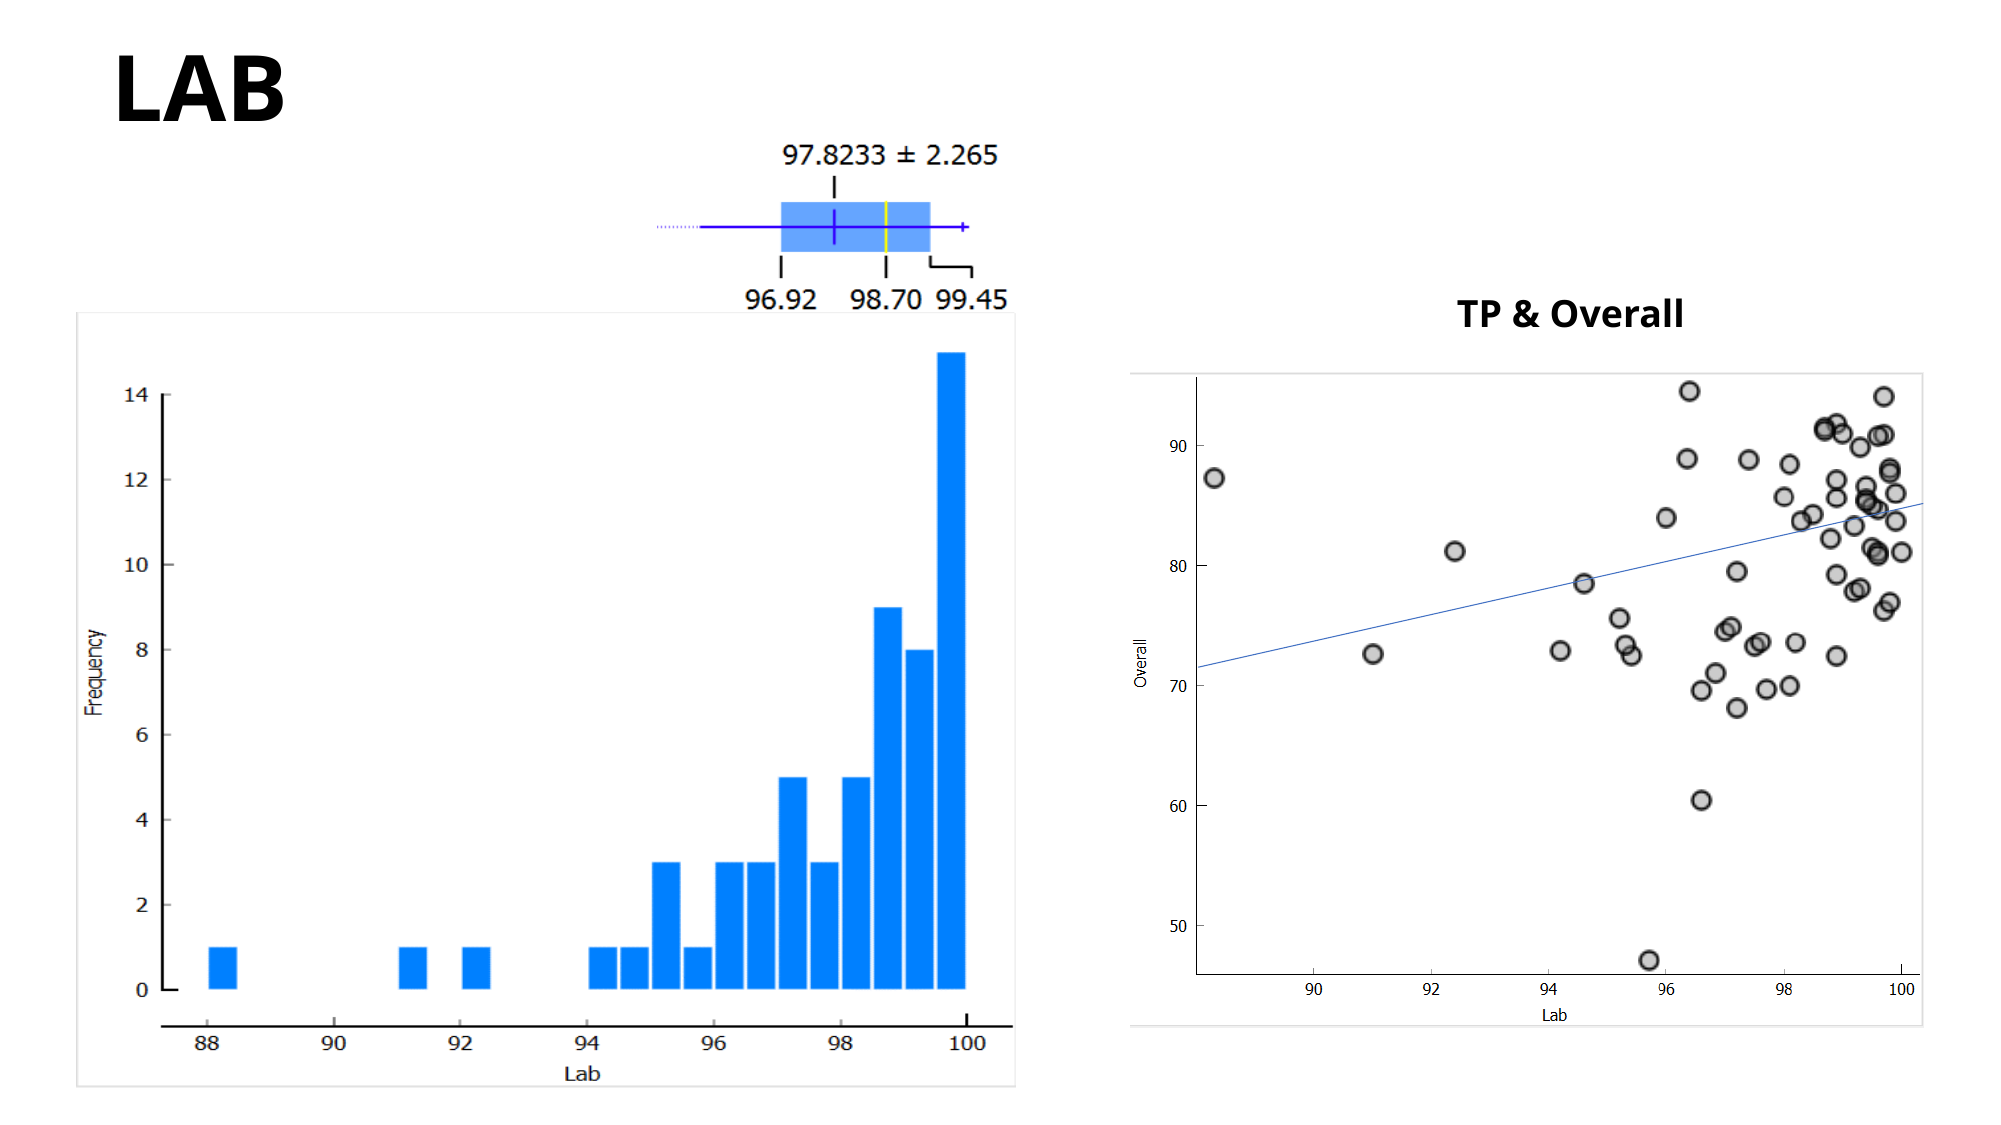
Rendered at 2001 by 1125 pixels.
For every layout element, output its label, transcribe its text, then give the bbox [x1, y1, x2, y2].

picture [1130, 372, 1924, 1028]
text_box TP & Overall [1442, 282, 1700, 342]
text_box LAB [96, 22, 304, 148]
picture [76, 85, 1070, 1088]
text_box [1198, 503, 1924, 668]
